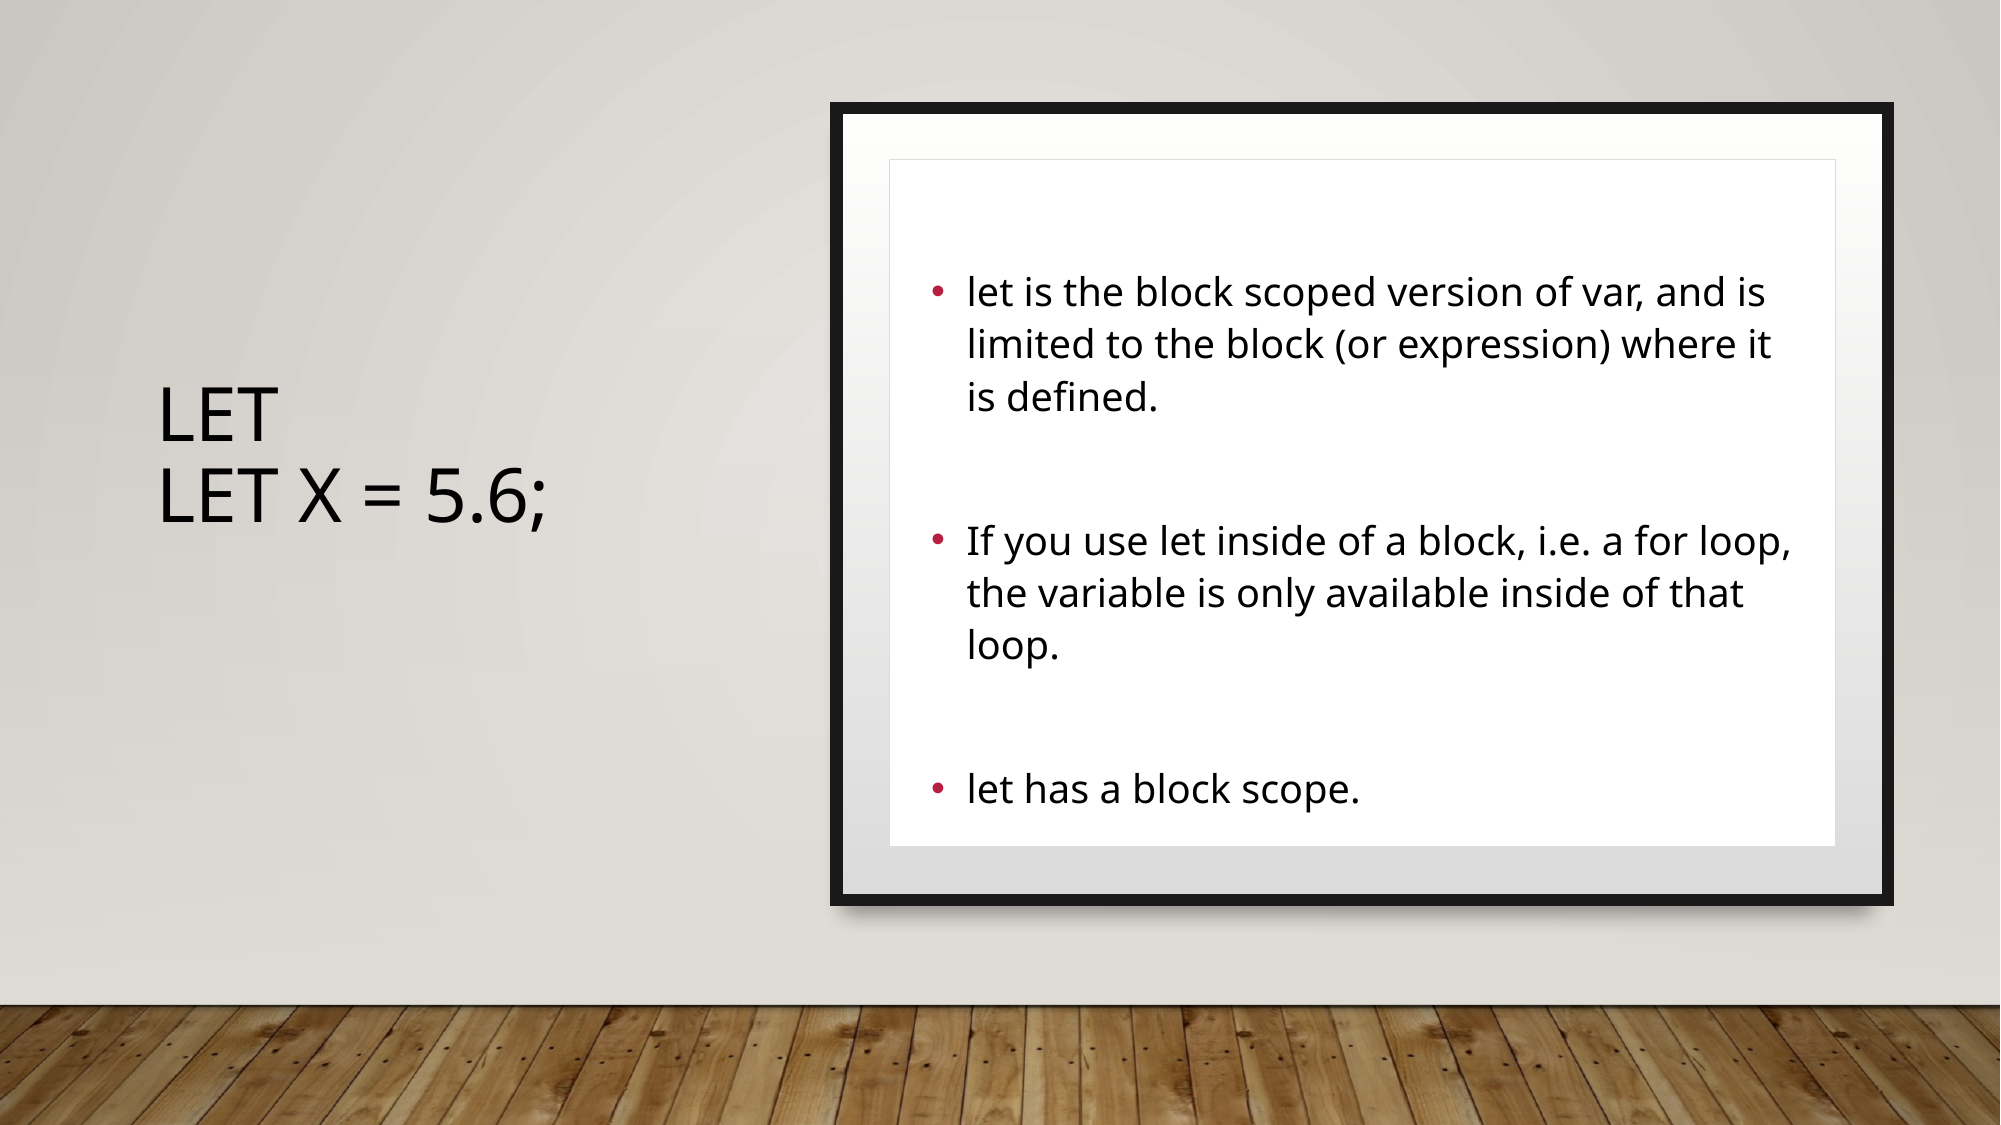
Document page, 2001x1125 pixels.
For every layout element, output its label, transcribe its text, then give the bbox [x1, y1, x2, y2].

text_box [836, 104, 1889, 902]
picture [0, 1006, 2000, 1125]
title let let x = 5.6; [141, 186, 764, 820]
text_box [0, 0, 2000, 330]
text_box [0, 330, 2000, 1004]
